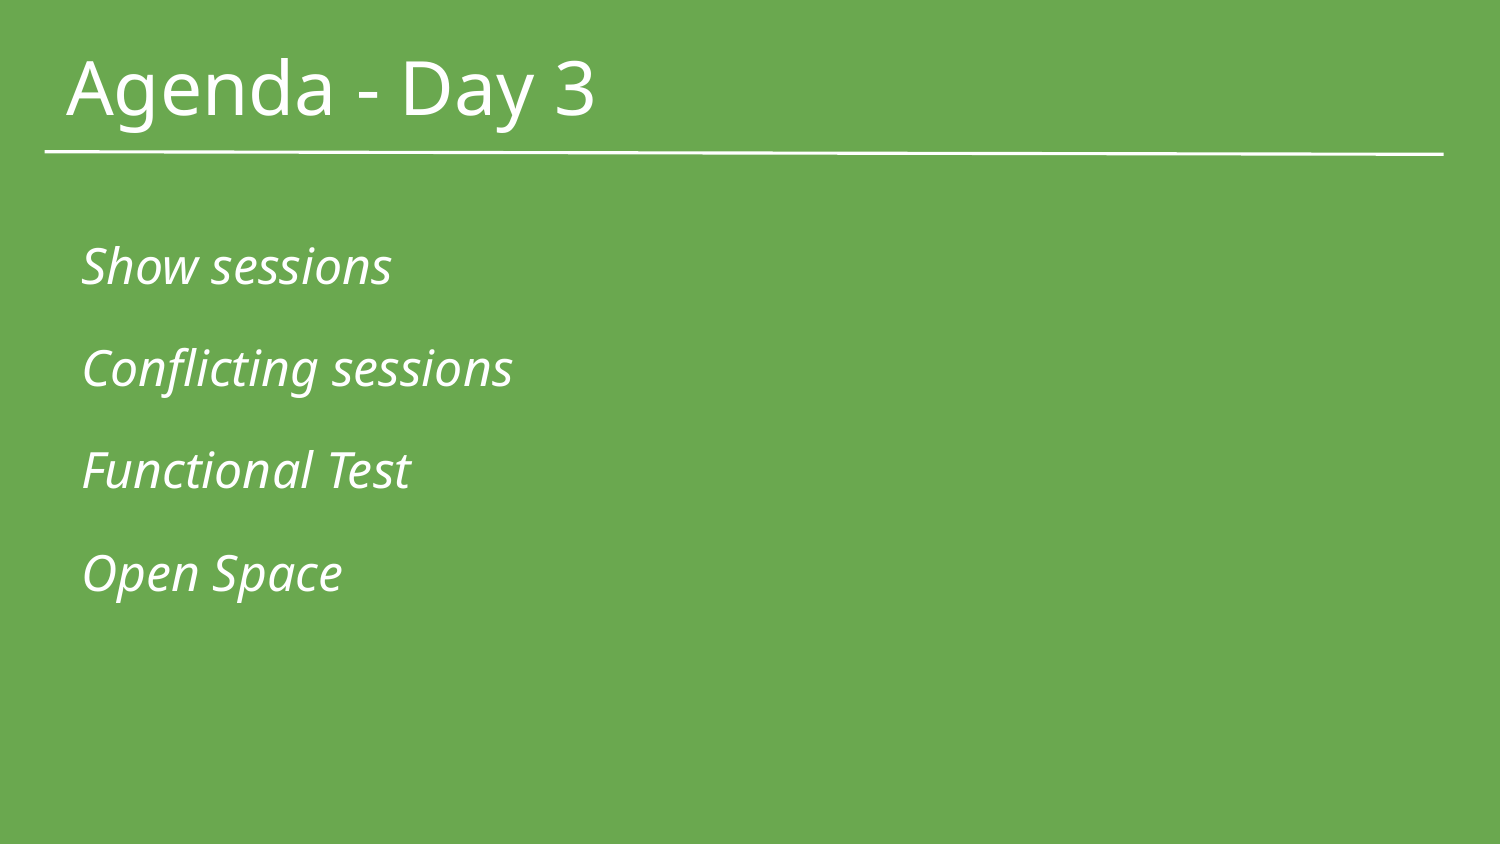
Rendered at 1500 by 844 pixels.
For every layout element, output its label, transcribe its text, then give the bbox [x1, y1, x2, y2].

list [51, 189, 1449, 750]
text_box Show sessions Conflicting sessions Functional Test Open Space [66, 210, 1367, 407]
title Agenda - Day 3 [51, 25, 1449, 120]
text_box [44, 151, 1444, 155]
